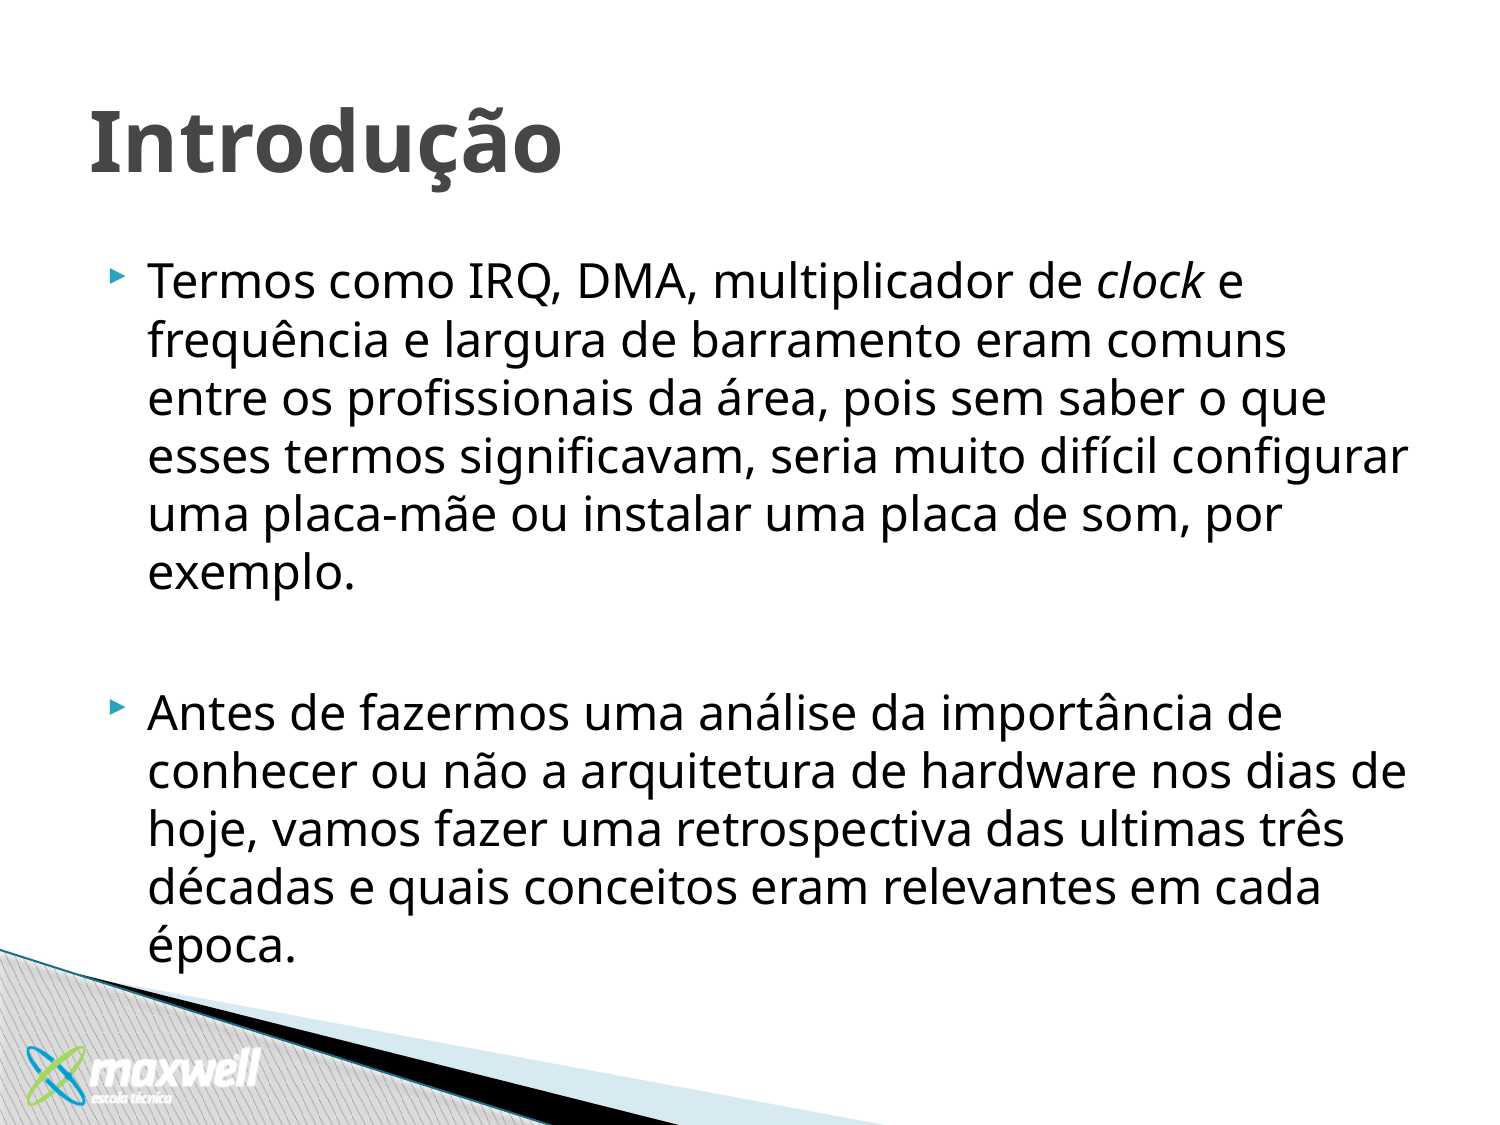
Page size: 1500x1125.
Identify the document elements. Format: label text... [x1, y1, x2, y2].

list Termos como IRQ, DMA, multiplicador de clock e frequência e largura de barramento eram comuns entre os profissionais da área, pois sem saber o que esses termos significavam, seria muito difícil configurar uma placa-mãe ou instalar uma placa de som, por exemplo. Antes de fazermos uma análise da importância de conhecer ou não a arquitetura de hardware nos dias de hoje, vamos fazer uma retrospectiva das ultimas três décadas e quais conceitos eram relevantes em cada época. [75, 243, 1425, 986]
picture [17, 1040, 272, 1118]
title Introdução [75, 45, 1425, 233]
